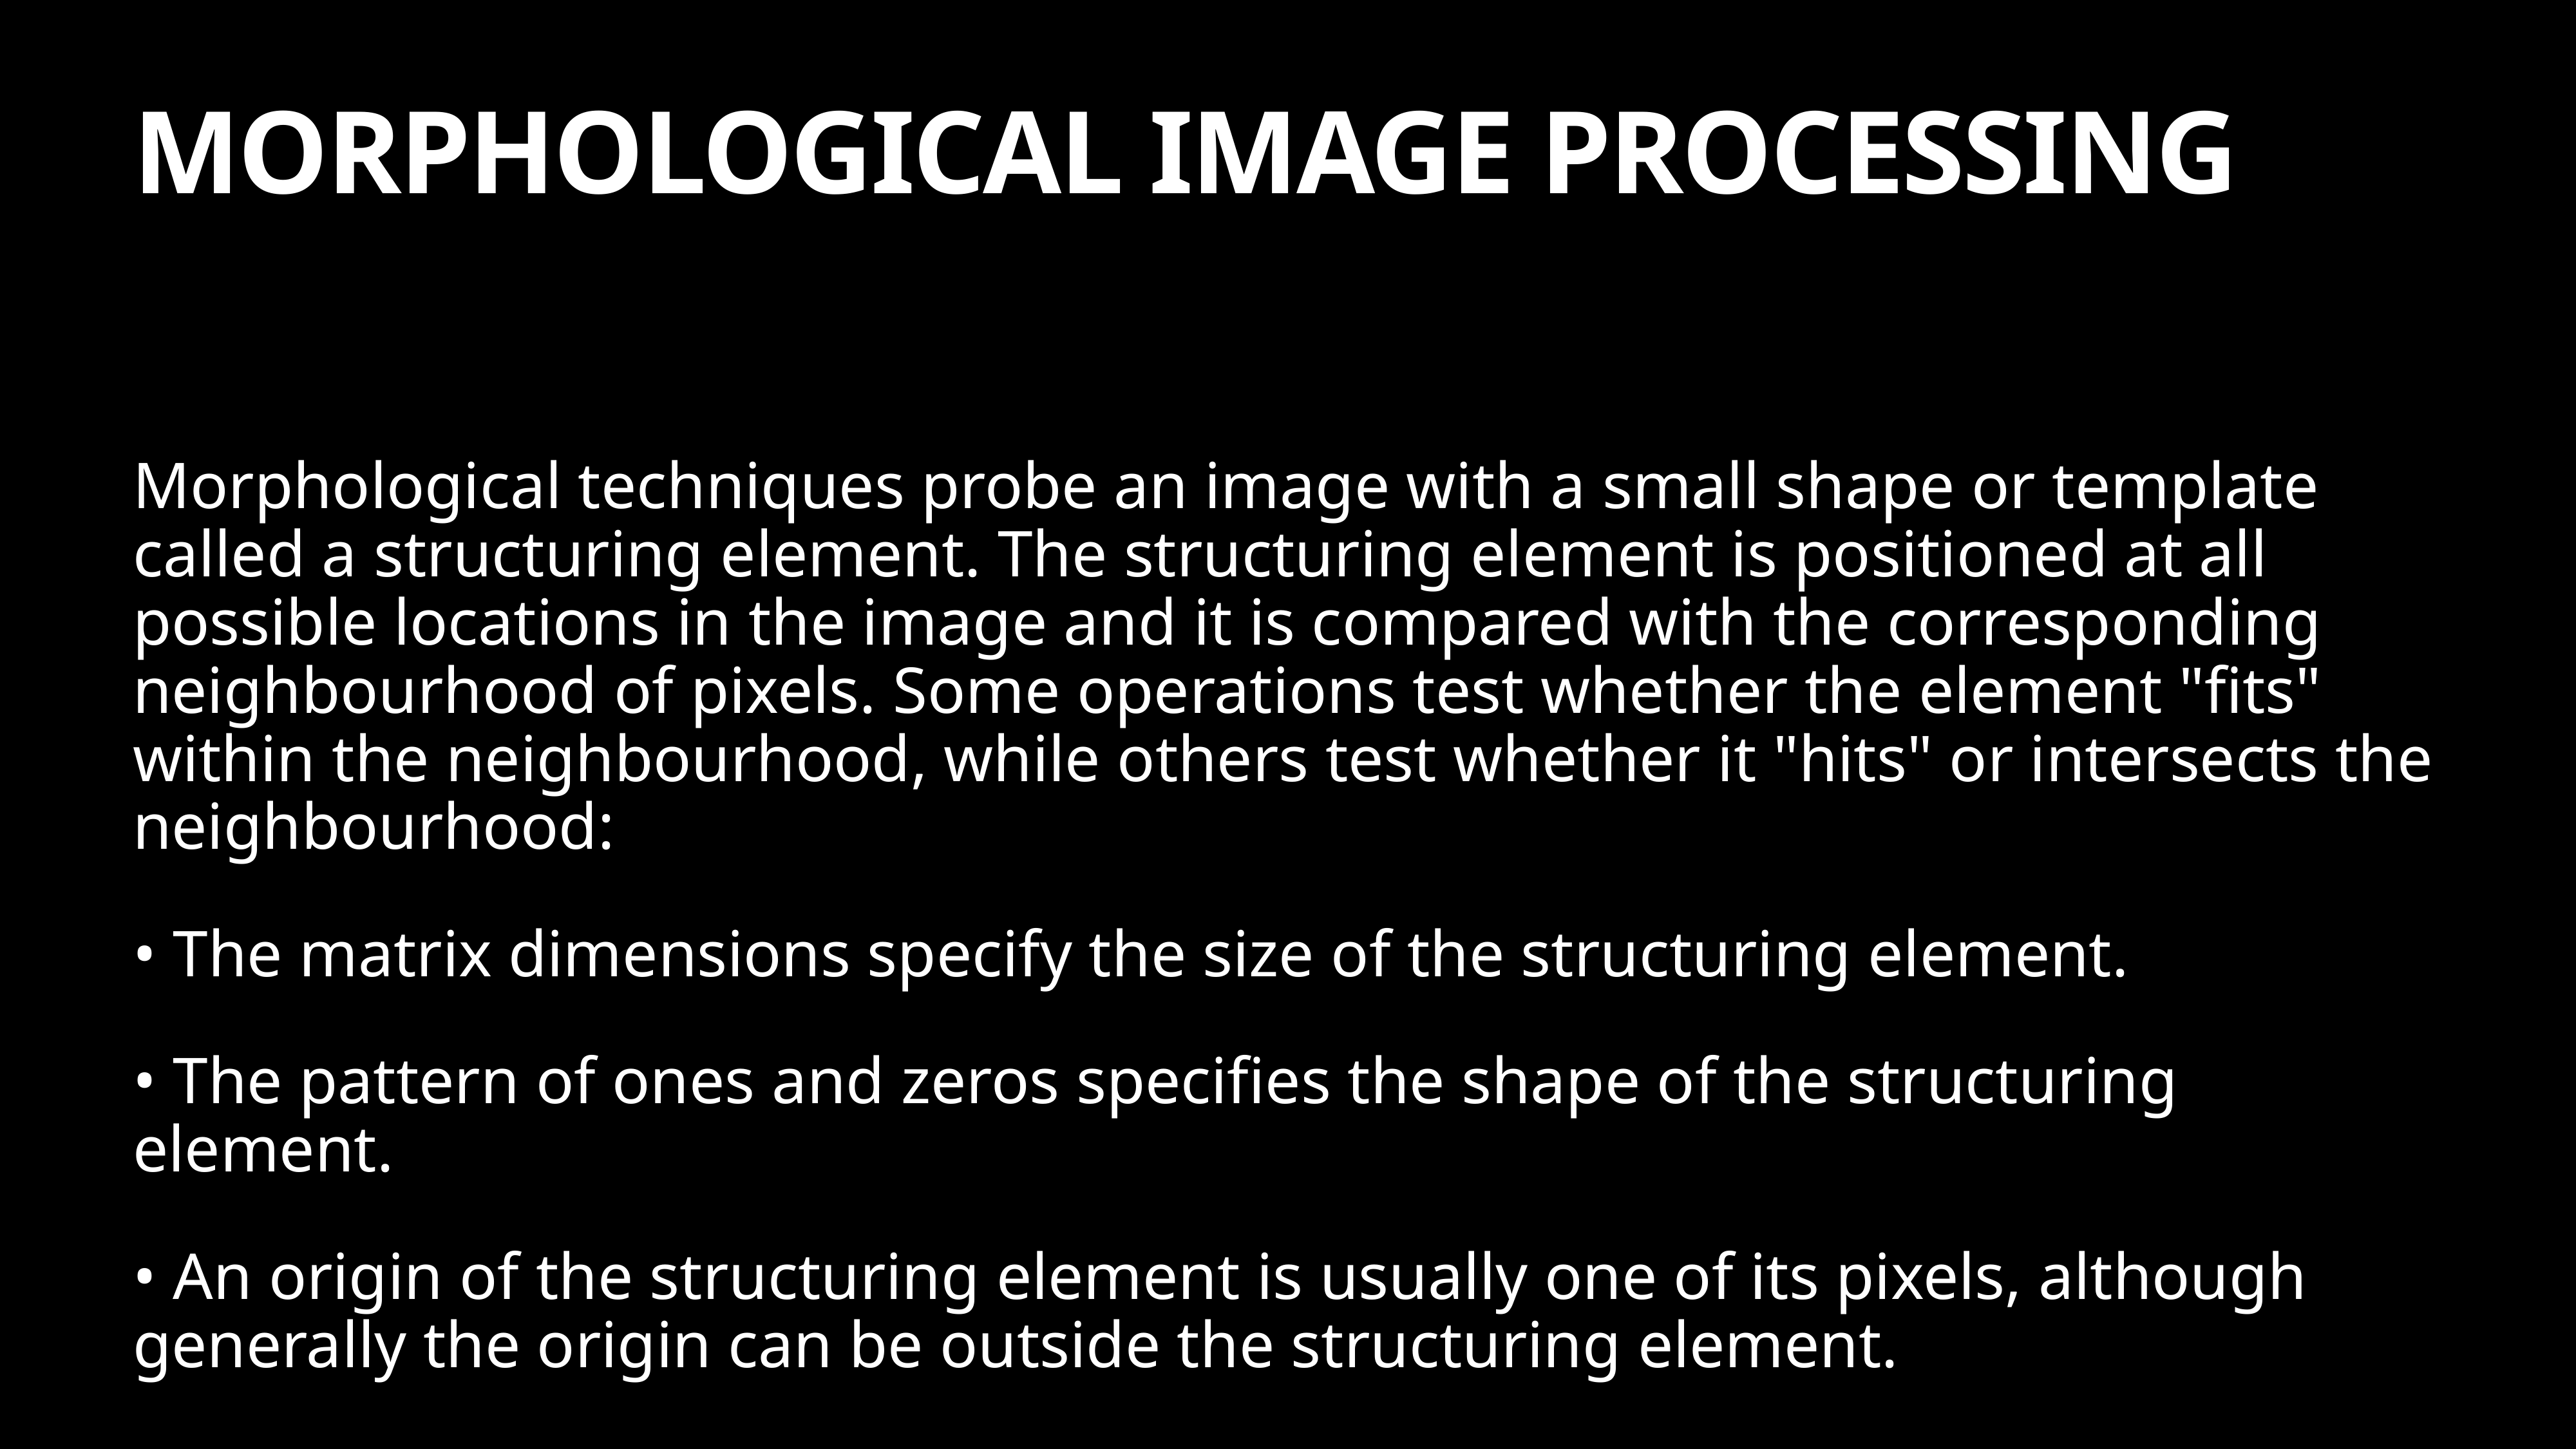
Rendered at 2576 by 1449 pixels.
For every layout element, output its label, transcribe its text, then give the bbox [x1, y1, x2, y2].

title MORPHOLOGICAL IMAGE PROCESSING [127, 100, 2449, 252]
list Morphological techniques probe an image with a small shape or template called a structuring element. The structuring element is positioned at all possible locations in the image and it is compared with the corresponding neighbourhood of pixels. Some operations test whether the element "fits" within the neighbourhood, while others test whether it "hits" or intersects the neighbourhood: • The matrix dimensions specify the size of the structuring element. • The pattern of ones and zeros specifies the shape of the structuring element. • An origin of the structuring element is usually one of its pixels, although generally the origin can be outside the structuring element. [127, 448, 2449, 1321]
